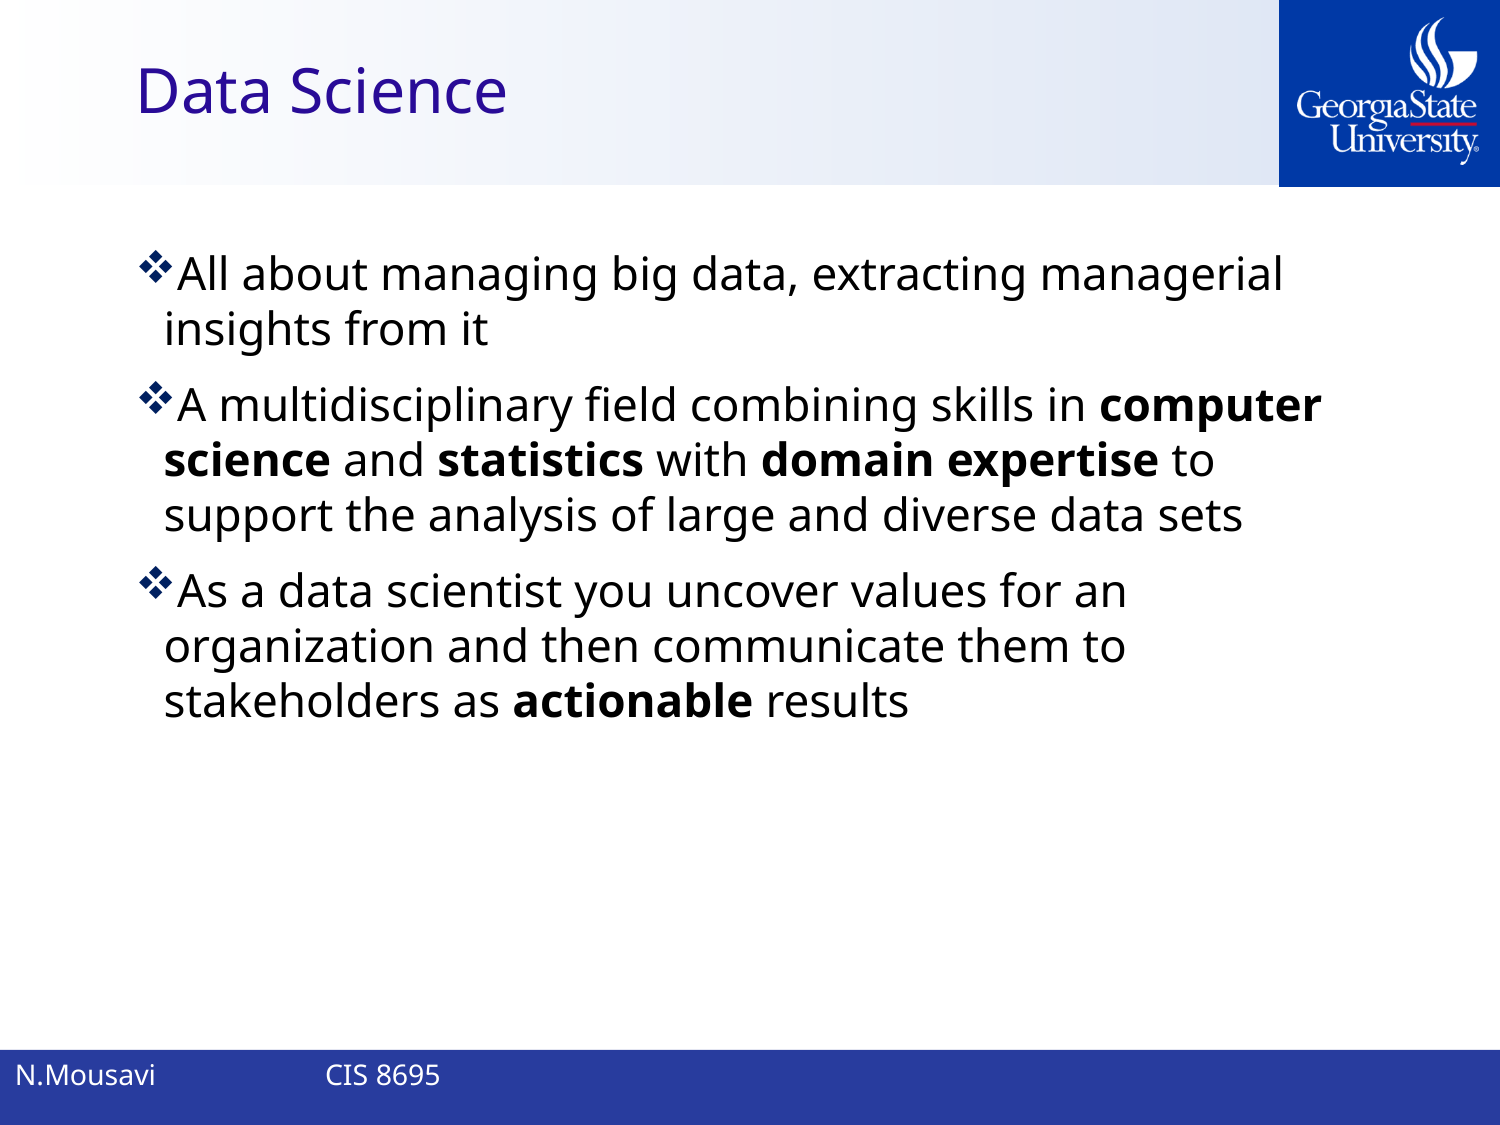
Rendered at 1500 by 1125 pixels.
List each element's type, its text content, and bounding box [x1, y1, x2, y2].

list All about managing big data, extracting managerial insights from it A multidisciplinary field combining skills in computer science and statistics with domain expertise to support the analysis of large and diverse data sets As a data scientist you uncover values for an organization and then communicate them to stakeholders as actionable results [120, 237, 1397, 938]
title Data Science [120, 0, 1425, 188]
picture [1425, 0, 1500, 187]
